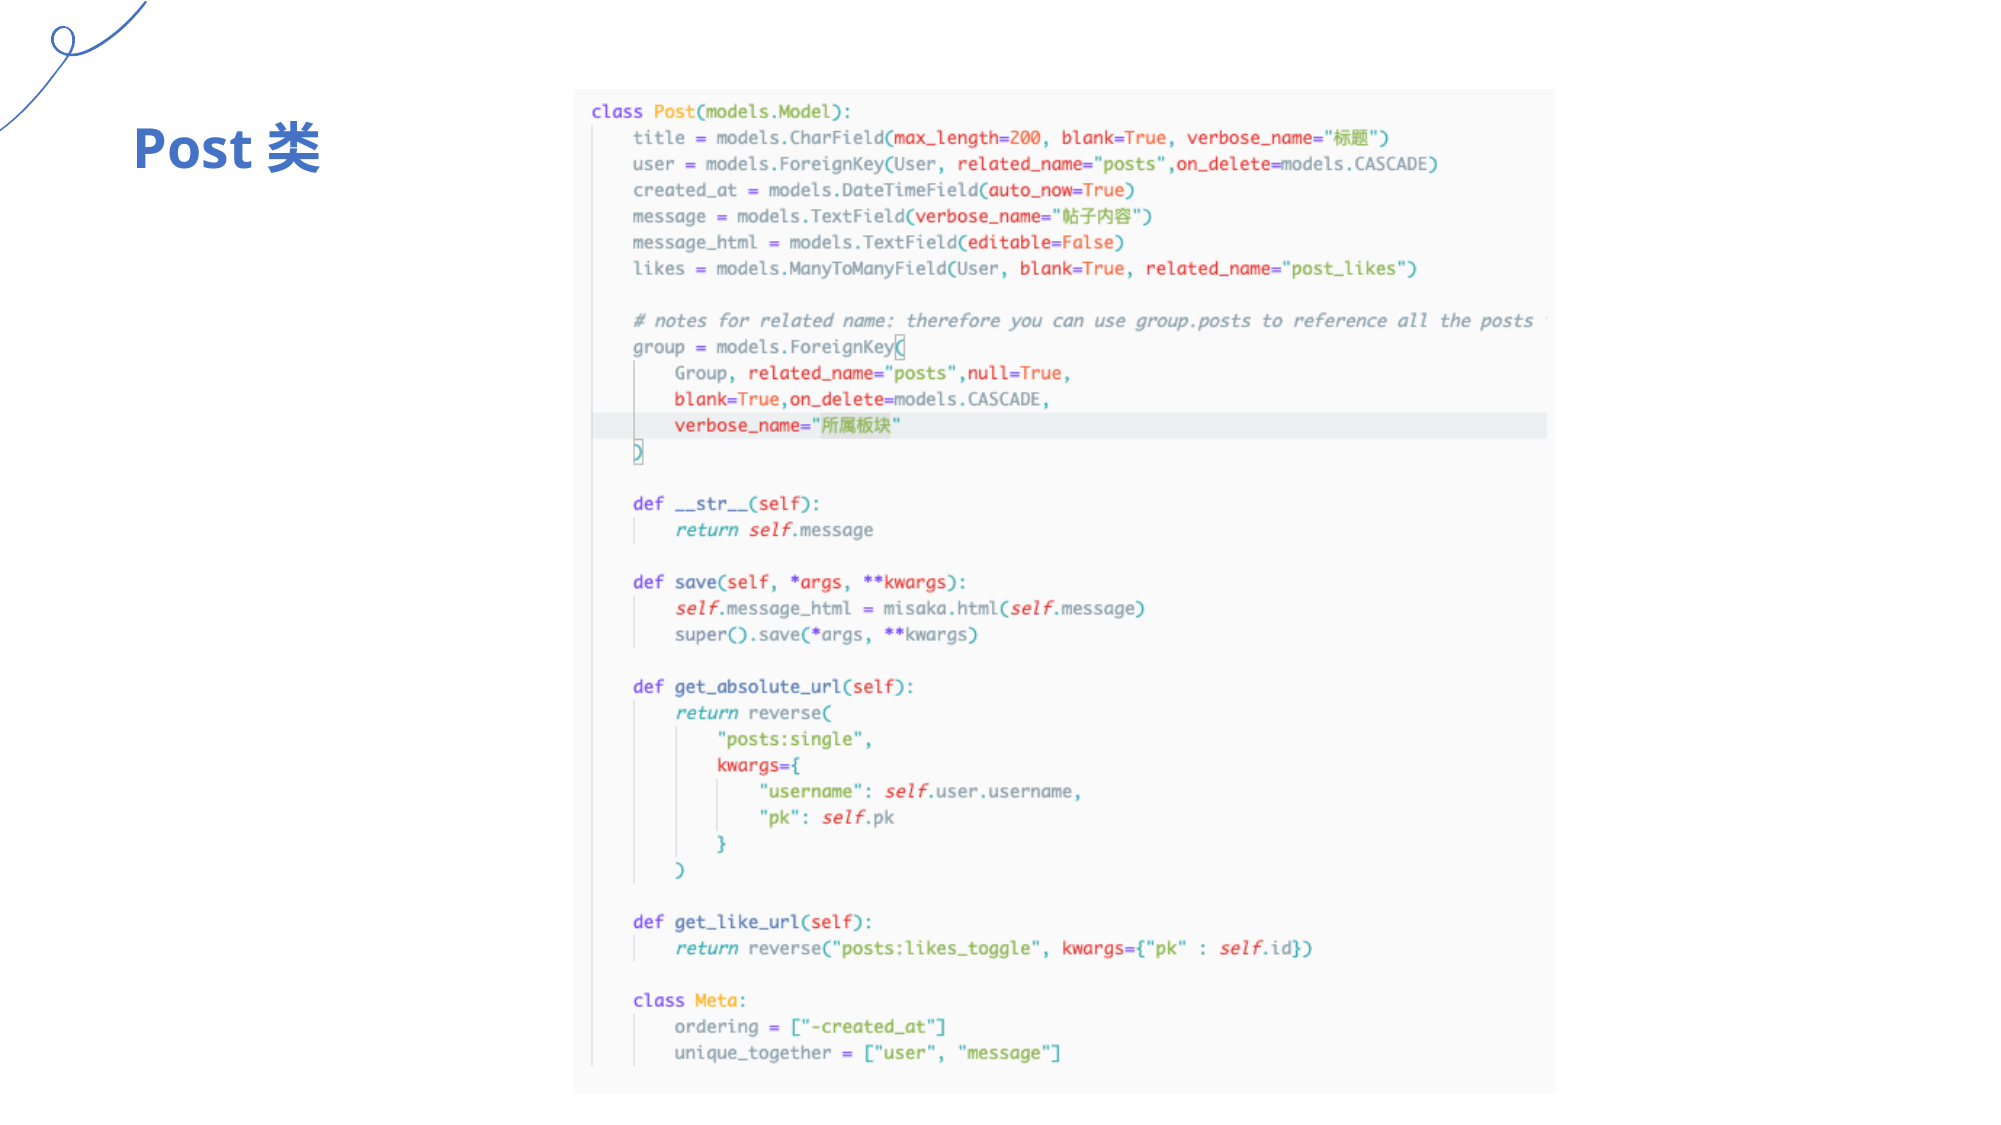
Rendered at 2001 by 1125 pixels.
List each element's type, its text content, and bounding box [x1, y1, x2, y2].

picture [574, 89, 1556, 1094]
text_box Post类 [117, 105, 574, 188]
